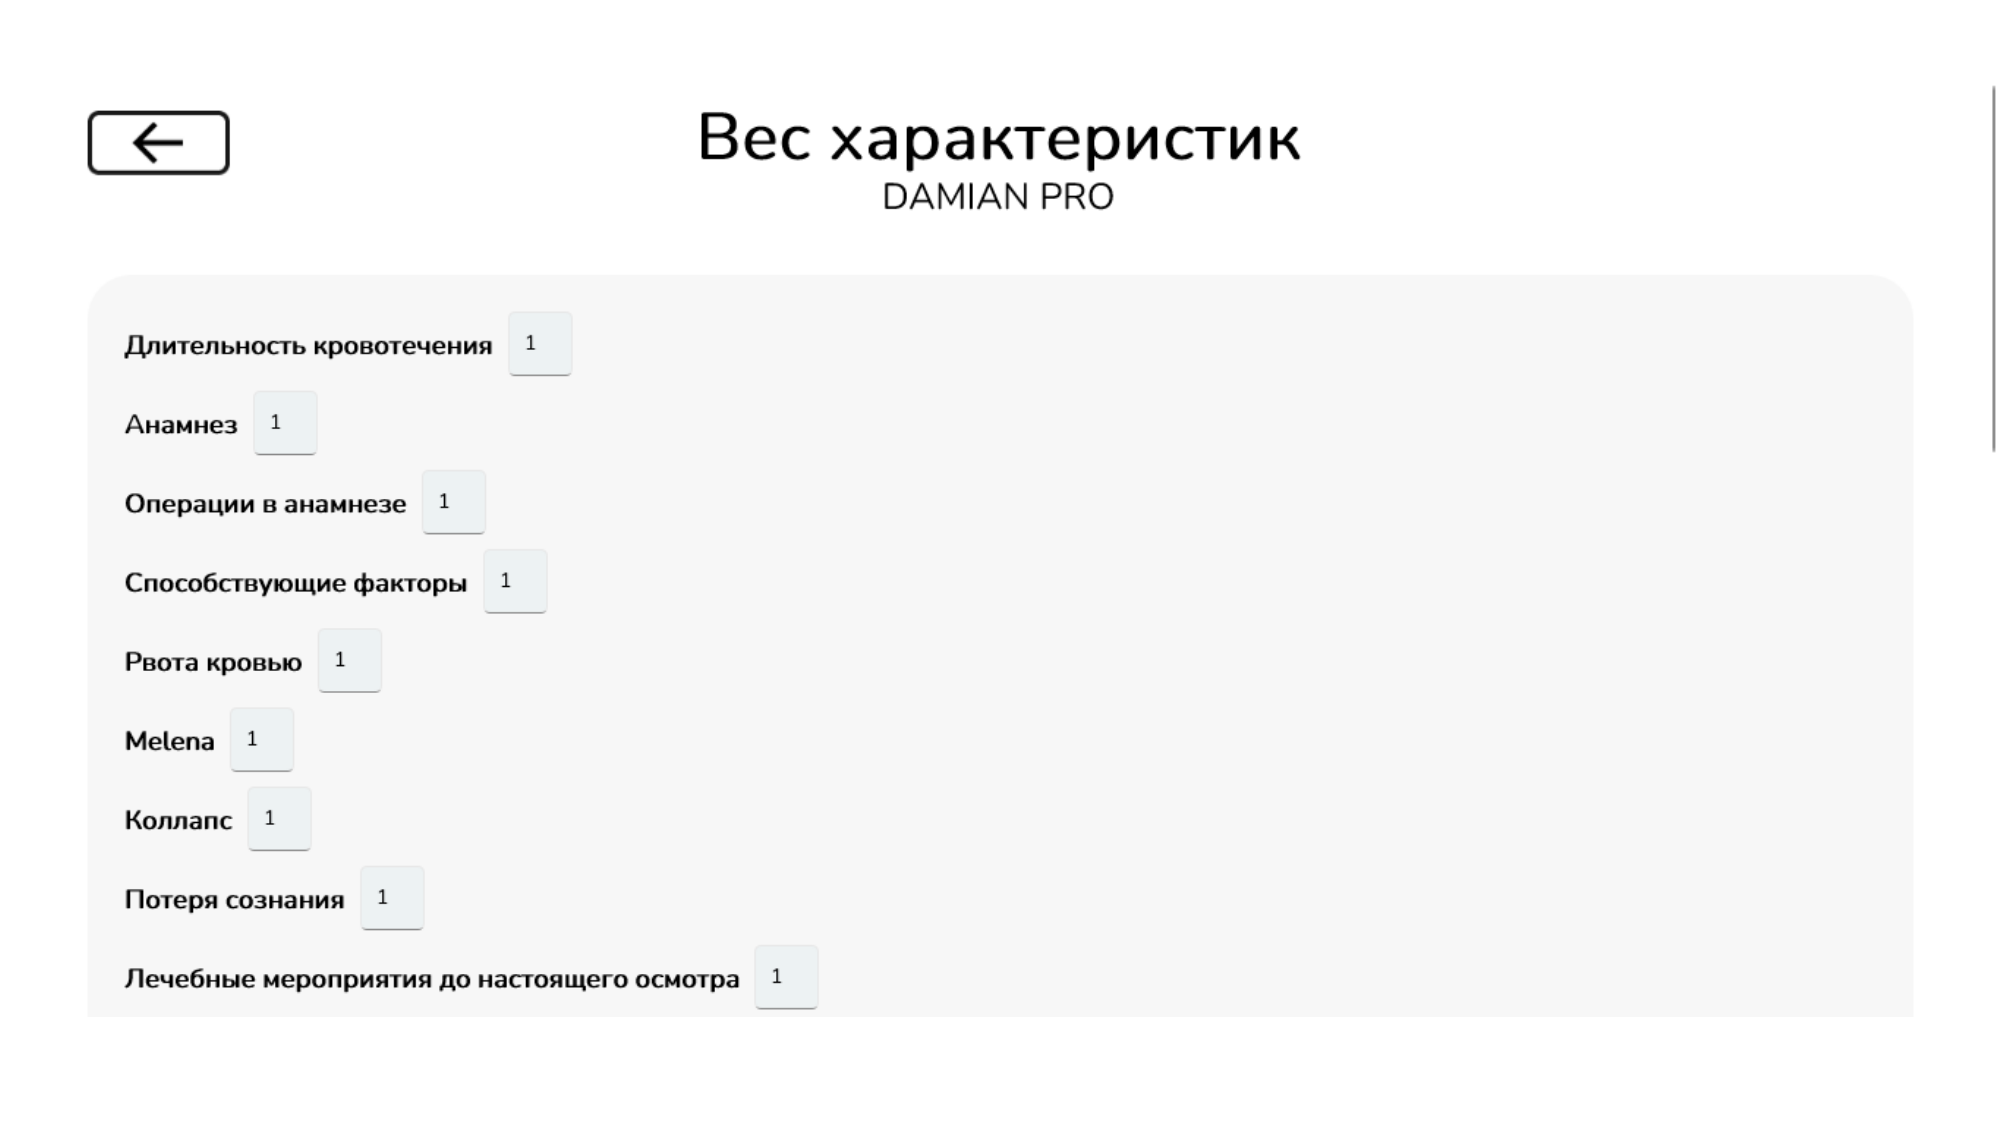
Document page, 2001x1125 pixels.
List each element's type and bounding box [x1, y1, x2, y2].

picture [0, 47, 2000, 1017]
